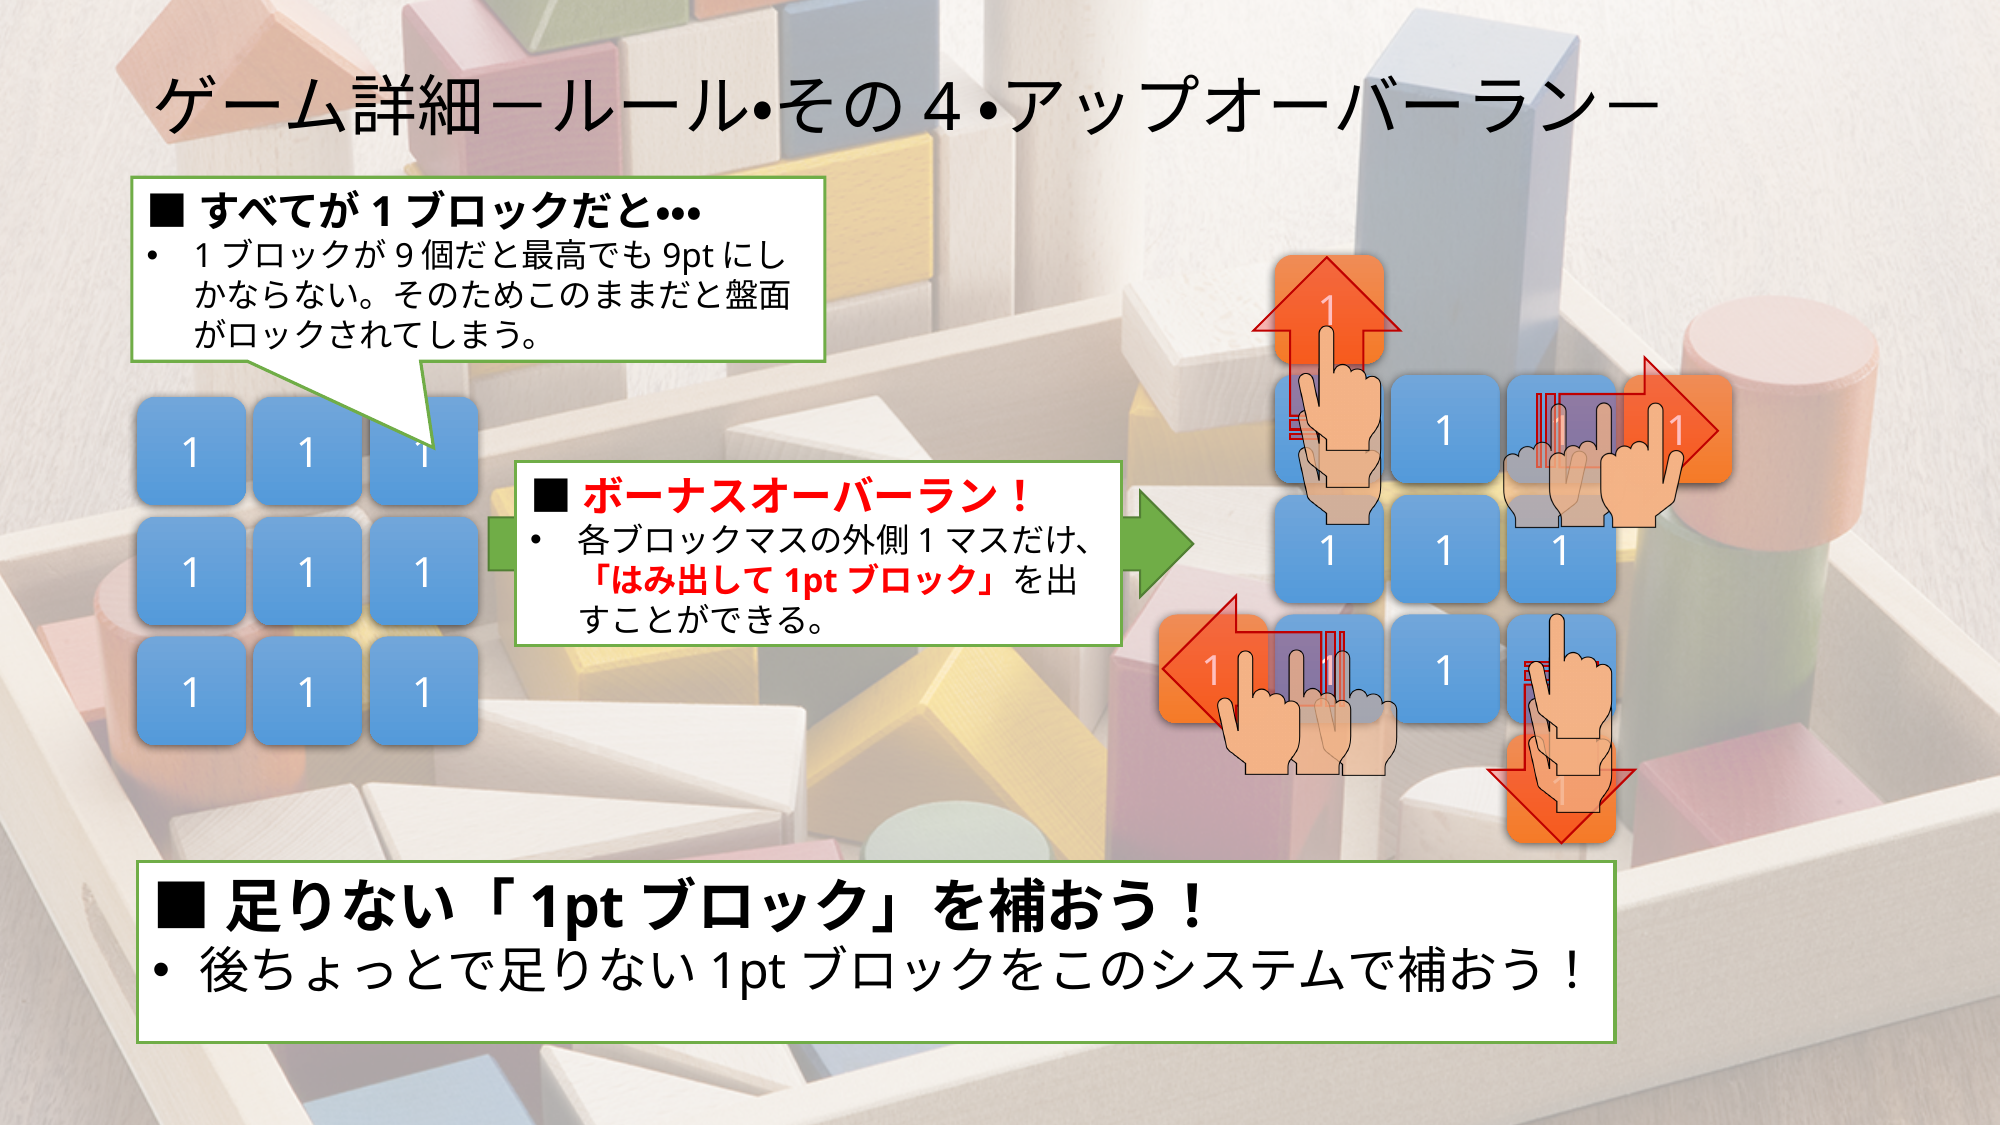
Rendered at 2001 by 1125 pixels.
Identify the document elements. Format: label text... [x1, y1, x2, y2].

text_box ■すべてが1ブロックだと・・・ 1ブロックが9個だと最高でも9ptにしかならない。そのためこのままだと盤面がロックされてしまう。 [130, 176, 826, 396]
title ゲーム詳細－ルール・その4・アップオーバーラン－ [137, 0, 1863, 218]
text_box ■足りない「1ptブロック」を補おう！ 後ちょっとで足りない1ptブロックをこのシステムで補おう！ [136, 860, 1616, 1044]
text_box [1158, 254, 1733, 844]
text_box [137, 396, 479, 746]
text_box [488, 461, 1158, 646]
